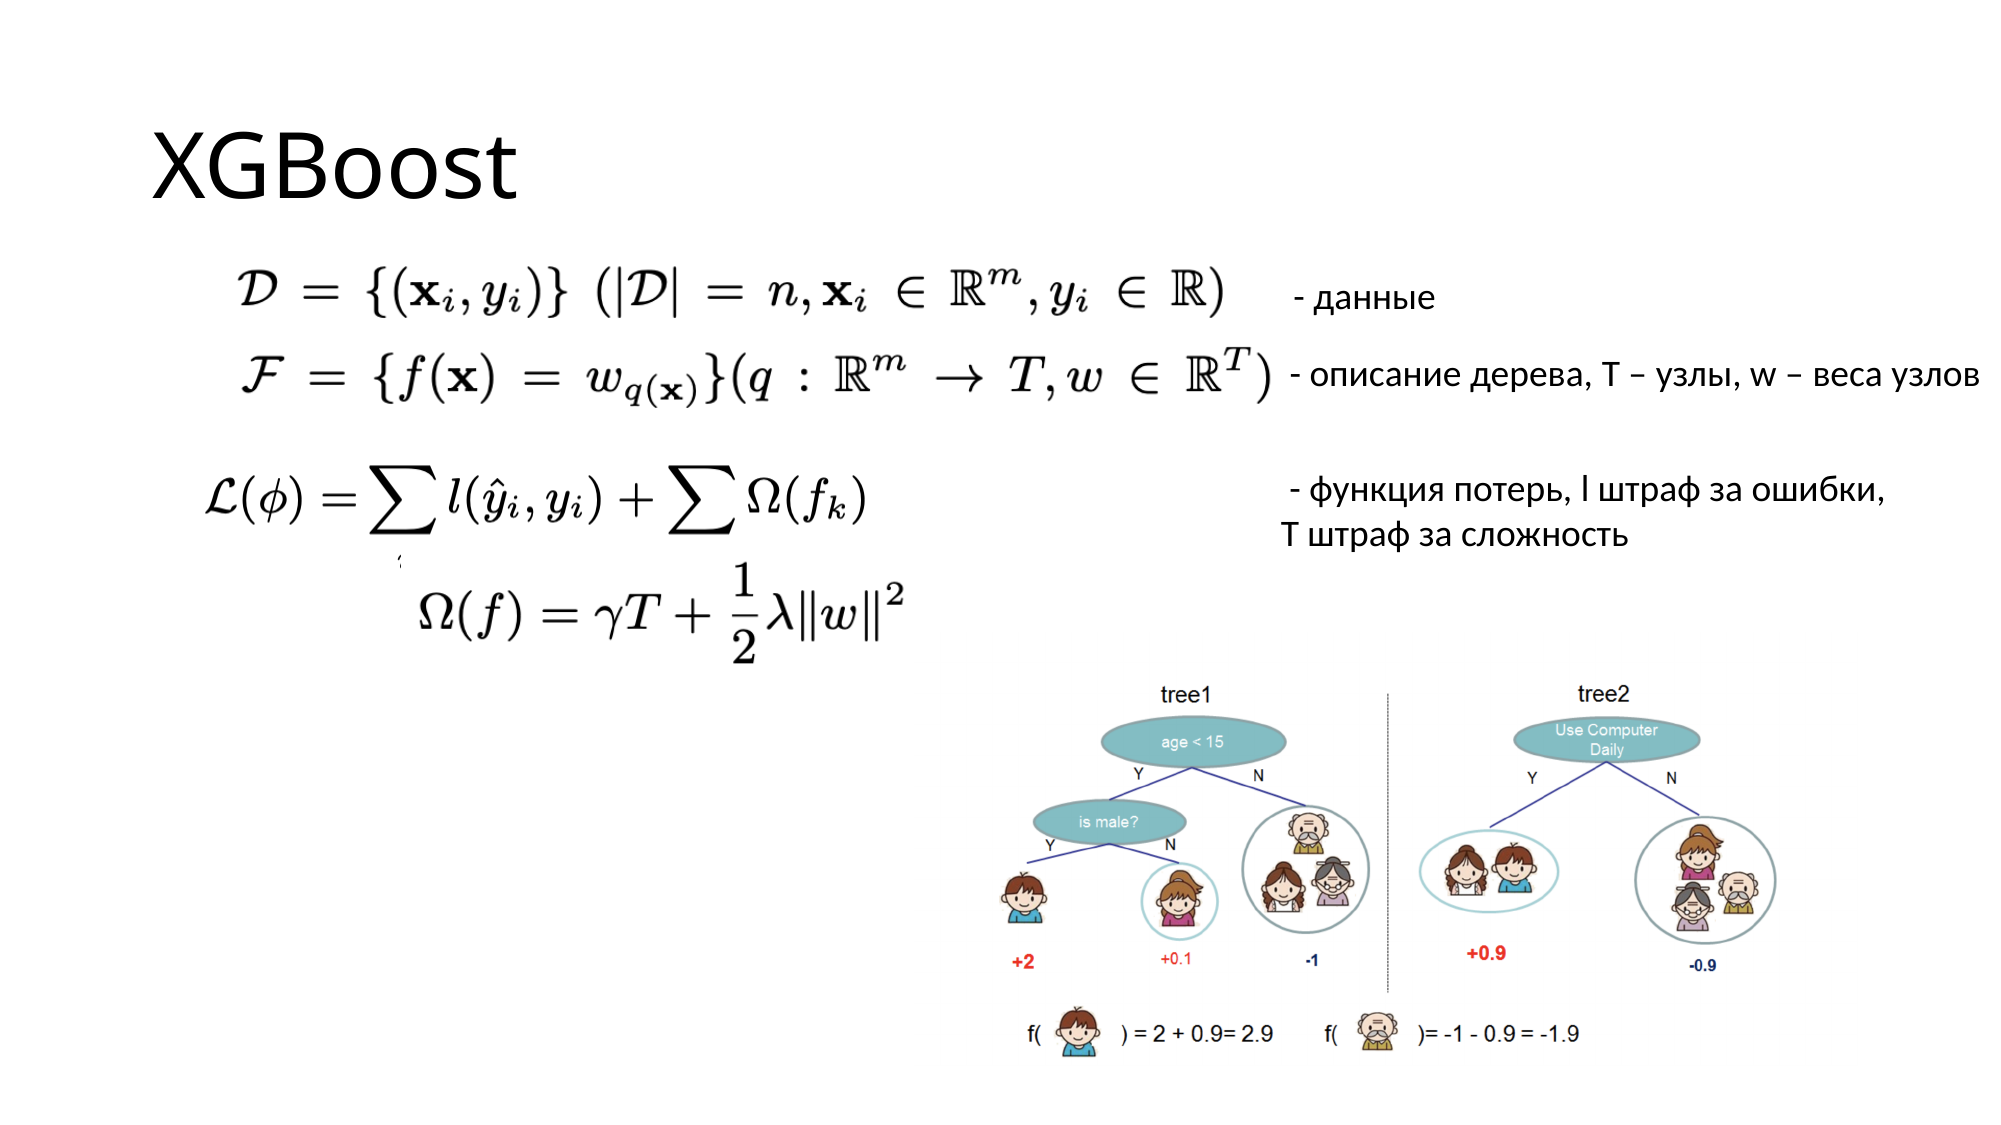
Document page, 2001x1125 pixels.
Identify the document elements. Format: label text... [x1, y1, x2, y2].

text_box - данные [1270, 265, 1452, 325]
picture [229, 342, 1288, 409]
text_box - функция потерь, l штраф за ошибки, T штраф за сложность [1266, 456, 1901, 562]
picture [190, 456, 1858, 1066]
title XGBoost [137, 59, 1863, 278]
text_box - описание дерева, T – узлы, w – веса узлов [1266, 341, 1996, 402]
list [229, 261, 1225, 320]
